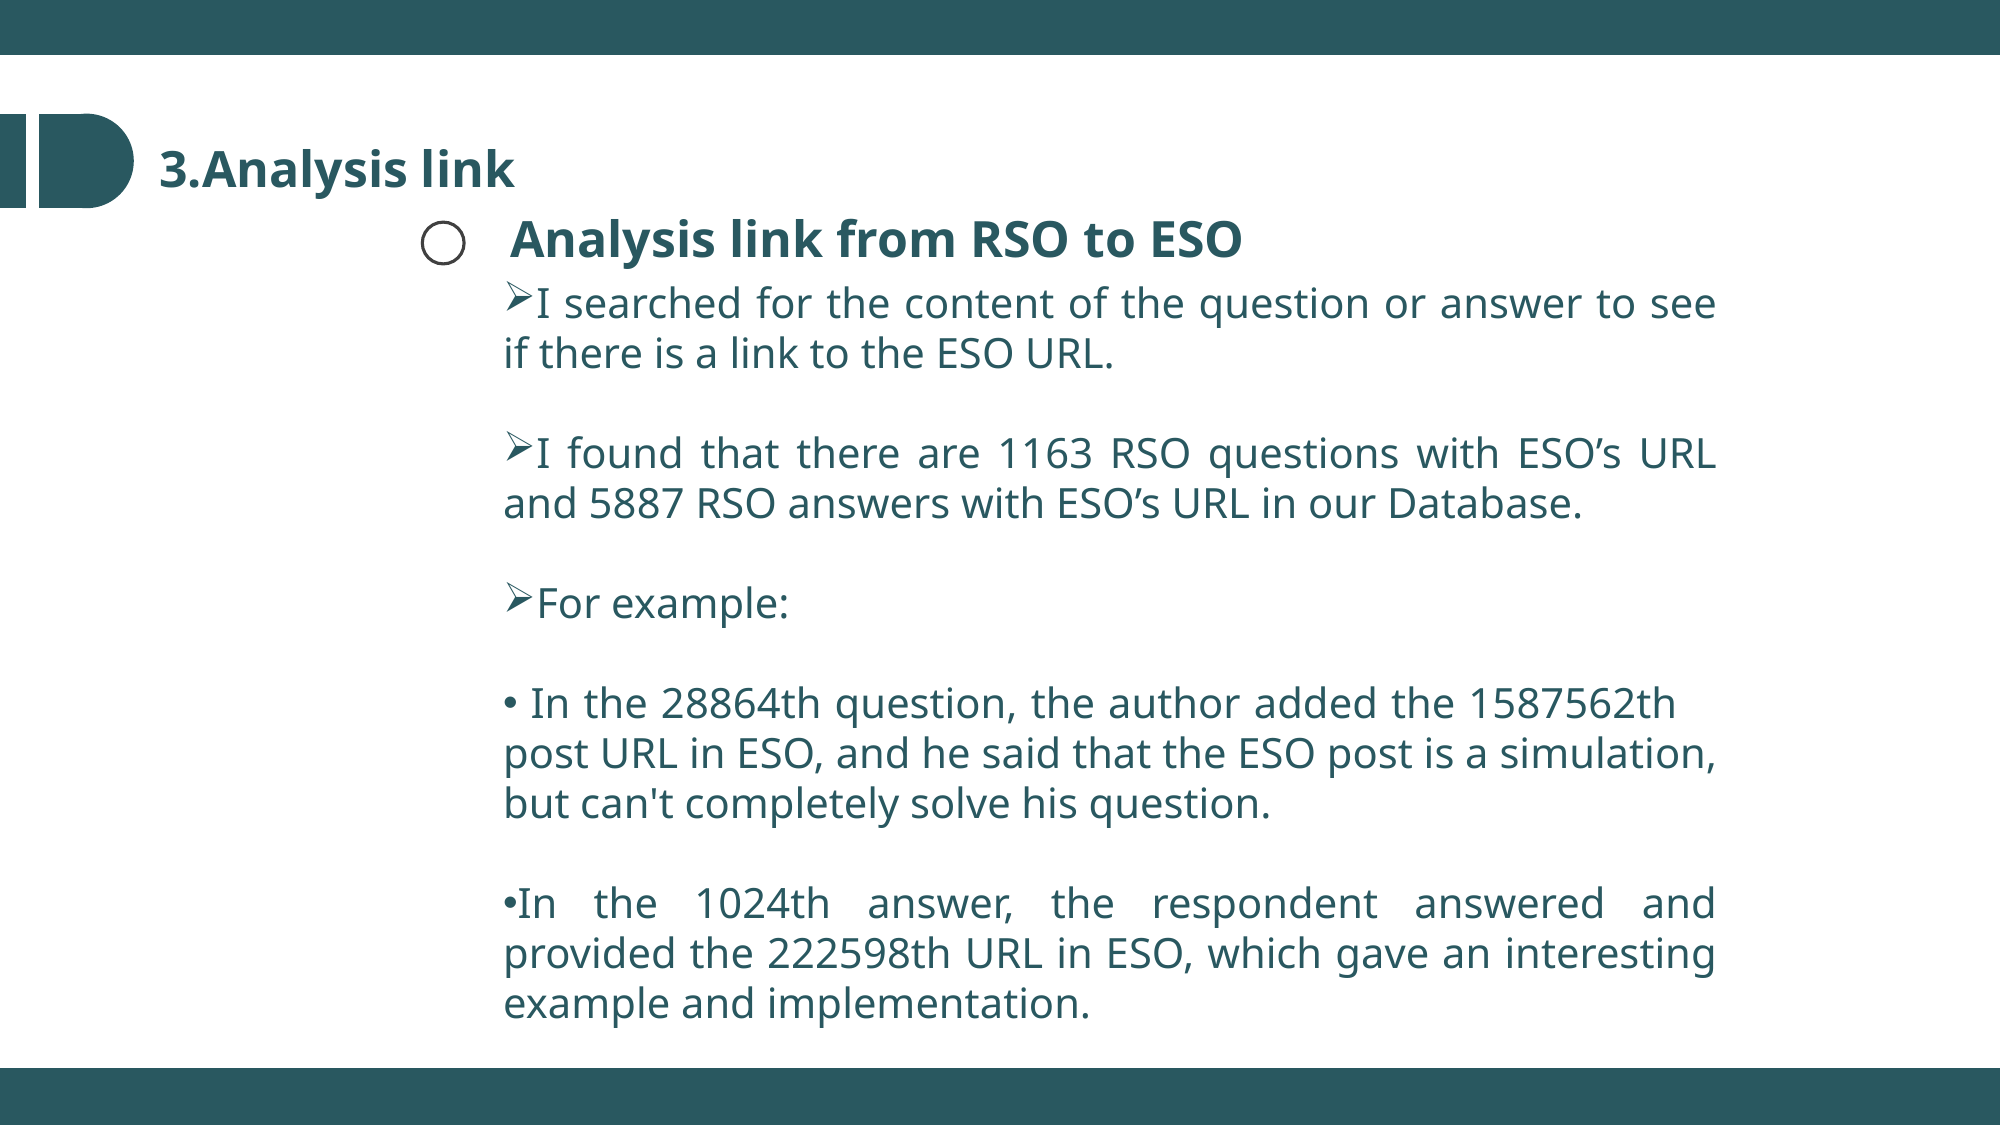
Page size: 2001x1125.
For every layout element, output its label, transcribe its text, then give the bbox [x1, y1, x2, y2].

text_box I searched for the content of the question or answer to see if there is a link to the ESO URL. I found that there are 1163 RSO questions with ESO’s URL and 5887 RSO answers with ESO’s URL in our Database. For example: In the 28864th question, the author added the 1587562th post URL in ESO, and he said that the ESO post is a simulation, but can't completely solve his question. In the 1024th answer, the respondent answered and provided the 222598th URL in ESO, which gave an interesting example and implementation. [488, 269, 1733, 1085]
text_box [40, 114, 133, 208]
text_box [421, 221, 466, 265]
text_box [0, 114, 26, 208]
text_box Analysis link from RSO to ESO [495, 200, 1491, 276]
text_box 3.Analysis link [144, 129, 730, 265]
